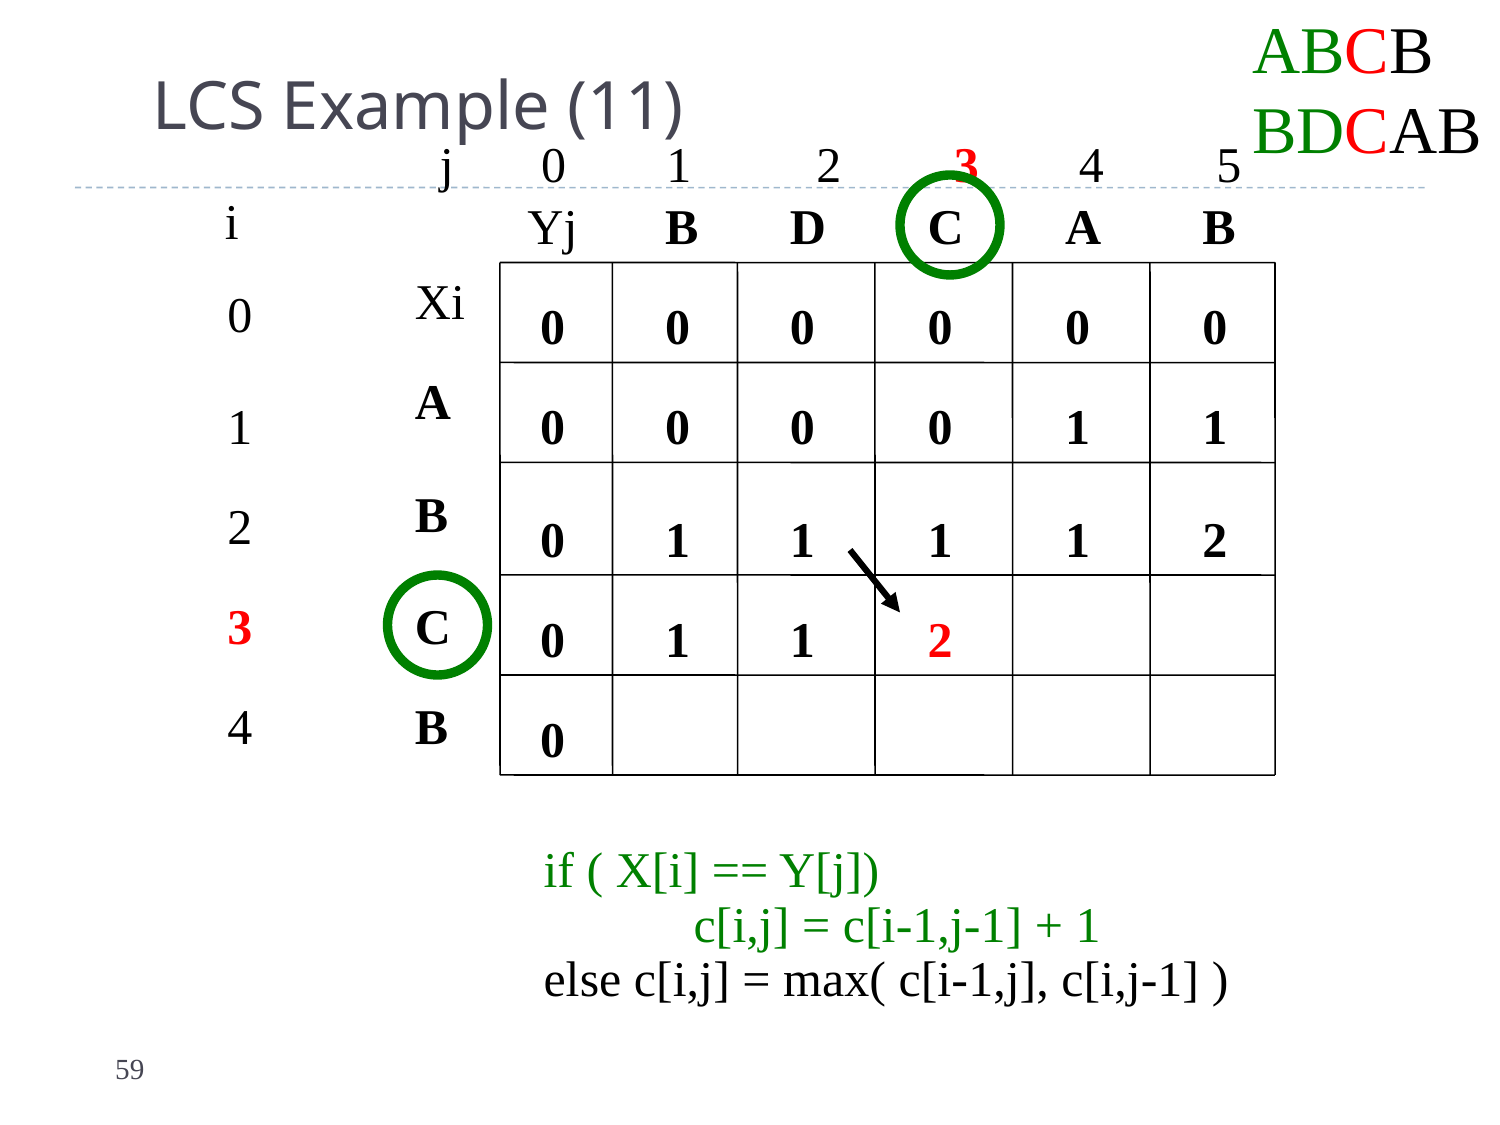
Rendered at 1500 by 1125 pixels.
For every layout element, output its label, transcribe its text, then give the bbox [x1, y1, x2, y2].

text_box ABCB BDCAB [1237, 0, 1500, 175]
text_box 0 [912, 287, 968, 363]
text_box 1 [1050, 499, 1105, 575]
text_box 0 [650, 387, 705, 463]
text_box B [400, 474, 464, 550]
text_box 4 [212, 687, 268, 763]
text_box 0 [1187, 287, 1243, 363]
text_box 0 [1050, 287, 1105, 363]
text_box Yj [512, 187, 593, 263]
text_box [900, 174, 1000, 275]
text_box 2 [912, 599, 968, 675]
text_box if ( X[i] == Y[j]) c[i,j] = c[i-1,j-1] + 1 else c[i,j] = max( c[i-1,j], c[i,j-1] ) [228, 837, 1245, 1015]
slide_number 59 [100, 1042, 426, 1103]
text_box A [400, 362, 466, 438]
text_box i [210, 181, 254, 257]
text_box [387, 575, 488, 676]
text_box D [775, 187, 841, 263]
text_box 1 [650, 599, 705, 675]
text_box j 0 1 2 3 4 5 [425, 124, 1269, 200]
text_box 0 [775, 287, 830, 363]
text_box 0 [650, 287, 705, 363]
text_box 0 [525, 699, 580, 775]
text_box 0 [525, 499, 580, 575]
text_box 0 [525, 387, 580, 463]
title LCS Example (11) [137, 0, 1237, 150]
text_box 1 [650, 499, 705, 575]
text_box 1 [212, 387, 268, 463]
text_box 0 [212, 274, 268, 350]
text_box B [1187, 187, 1251, 263]
text_box 0 [525, 287, 580, 363]
text_box 1 [775, 499, 830, 575]
text_box B [650, 187, 714, 263]
text_box 0 [912, 387, 968, 463]
text_box B [400, 687, 464, 763]
text_box 1 [775, 599, 830, 675]
text_box 0 [525, 599, 580, 675]
text_box 1 [912, 499, 968, 575]
text_box 0 [775, 387, 830, 463]
text_box [849, 549, 901, 613]
text_box Xi [400, 262, 480, 338]
text_box 1 [1187, 387, 1243, 463]
text_box 3 [212, 587, 268, 663]
text_box 2 [212, 487, 268, 563]
text_box A [1050, 187, 1116, 263]
text_box 2 [1187, 499, 1243, 575]
text_box 1 [1050, 387, 1105, 463]
